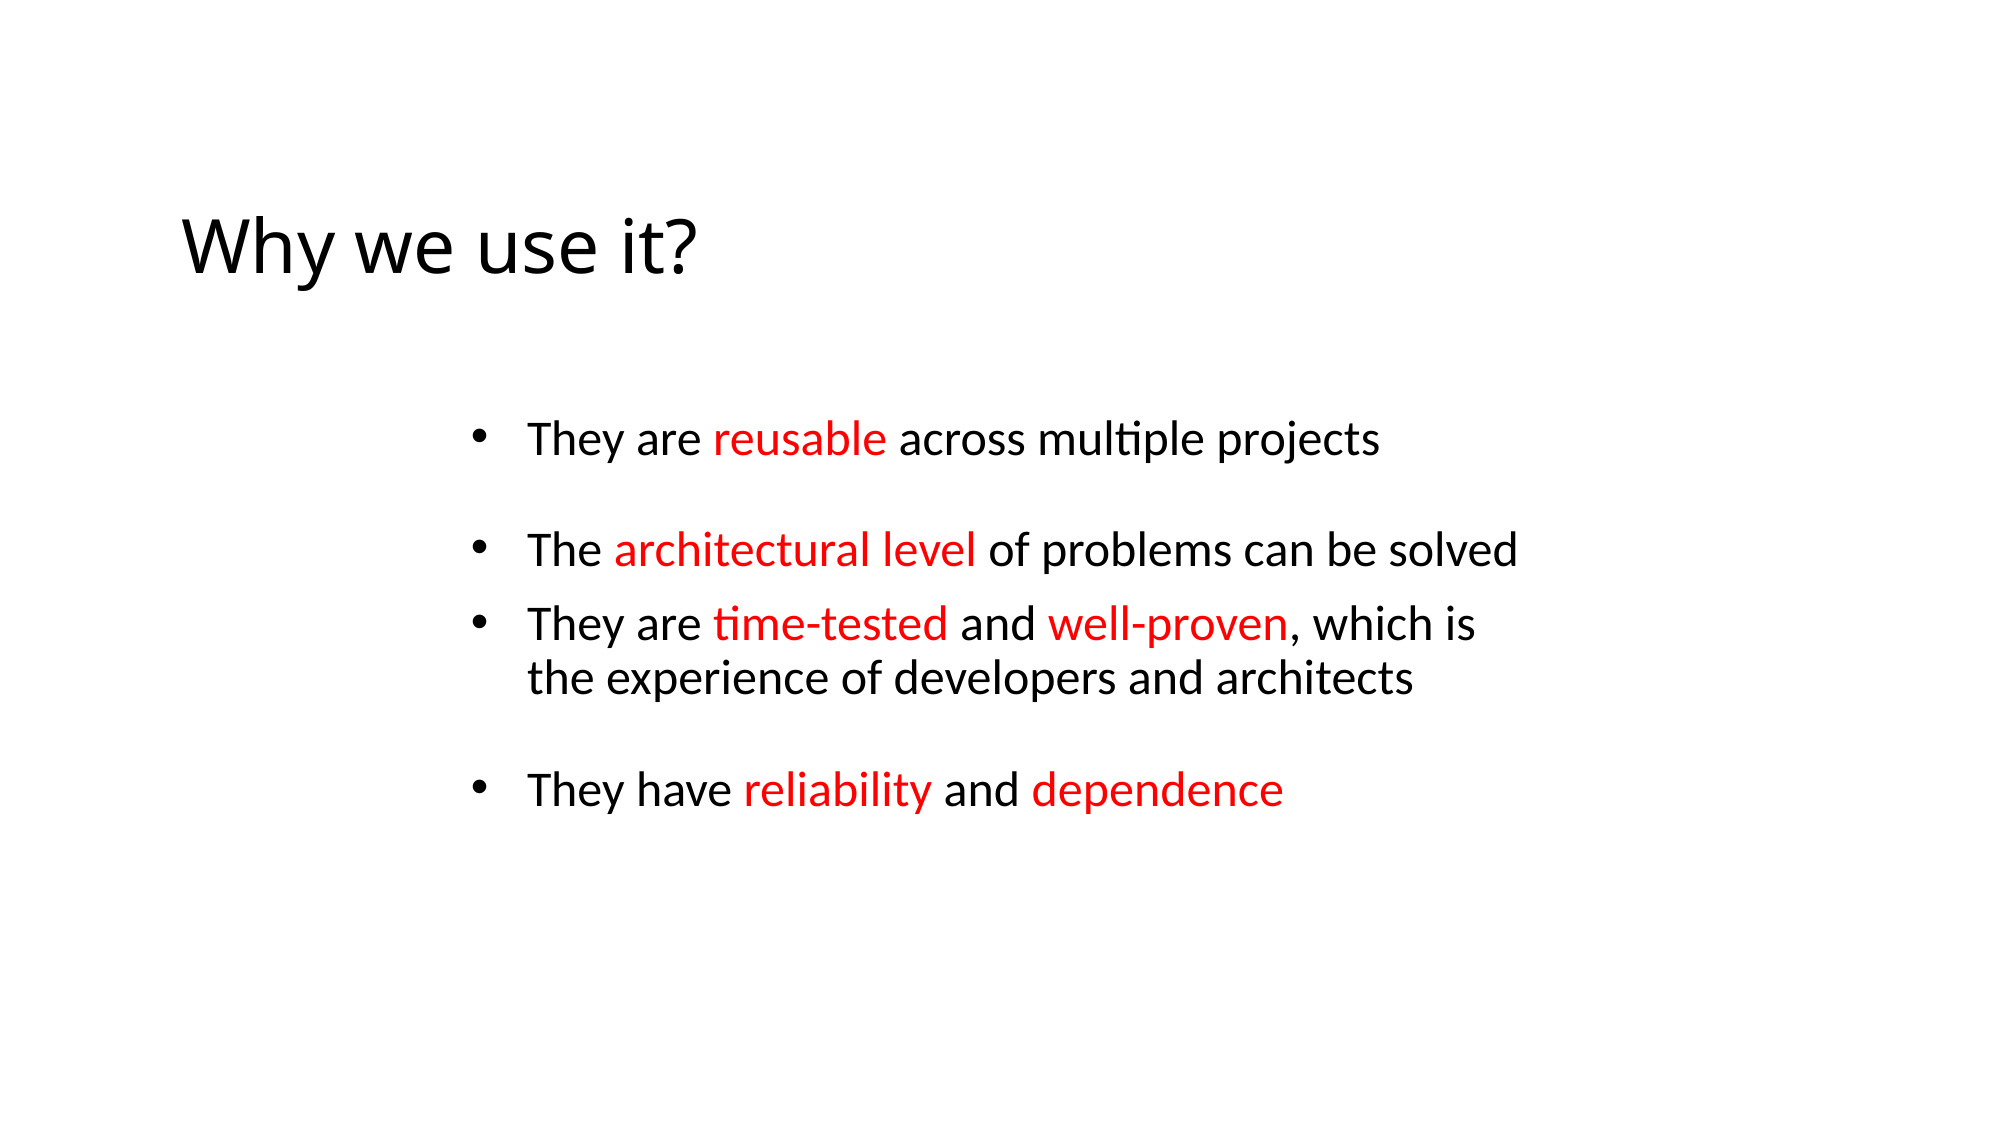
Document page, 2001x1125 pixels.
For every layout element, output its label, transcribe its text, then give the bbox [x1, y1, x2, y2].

subtitle They are reusable across multiple projects The architectural level of problems can be solved They are time-tested and well-proven, which is the experience of developers and architects They have reliability and dependence [455, 368, 1545, 640]
title Why we use it? [166, 198, 1132, 298]
